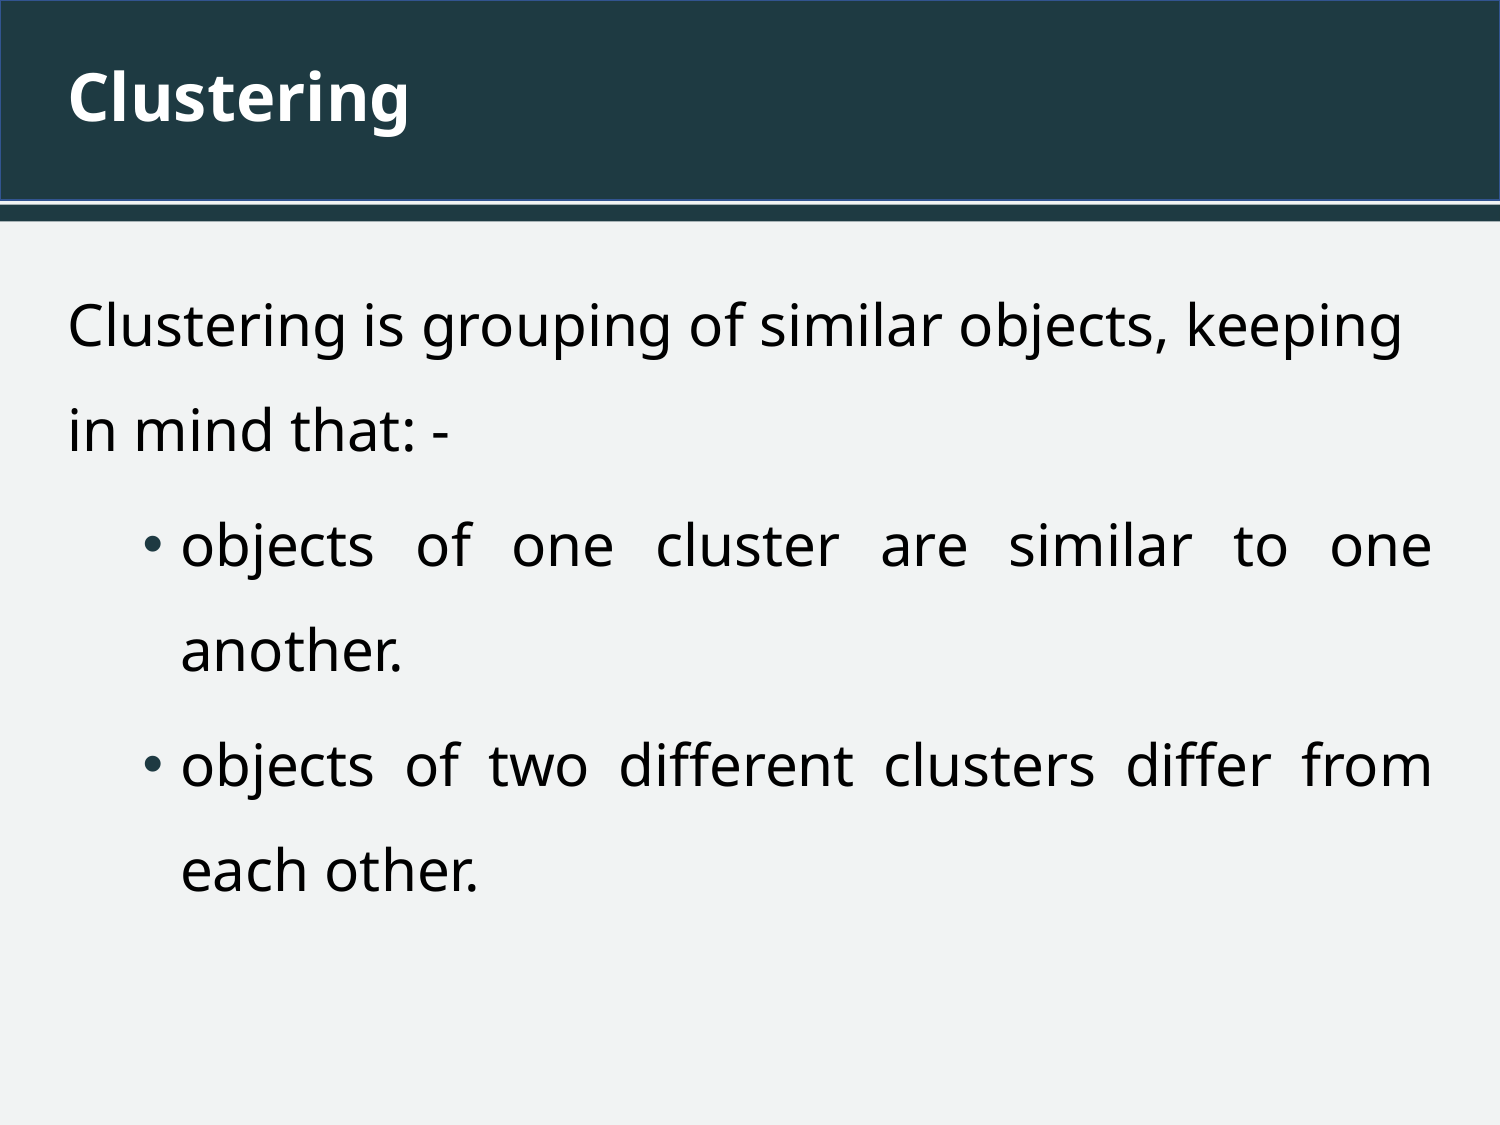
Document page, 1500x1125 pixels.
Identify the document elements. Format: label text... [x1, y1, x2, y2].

title Clustering [52, 0, 1500, 200]
list Clustering is grouping of similar objects, keeping in mind that: - objects of one cluster are similar to one another. objects of two different clusters differ from each other. [52, 245, 1449, 1096]
